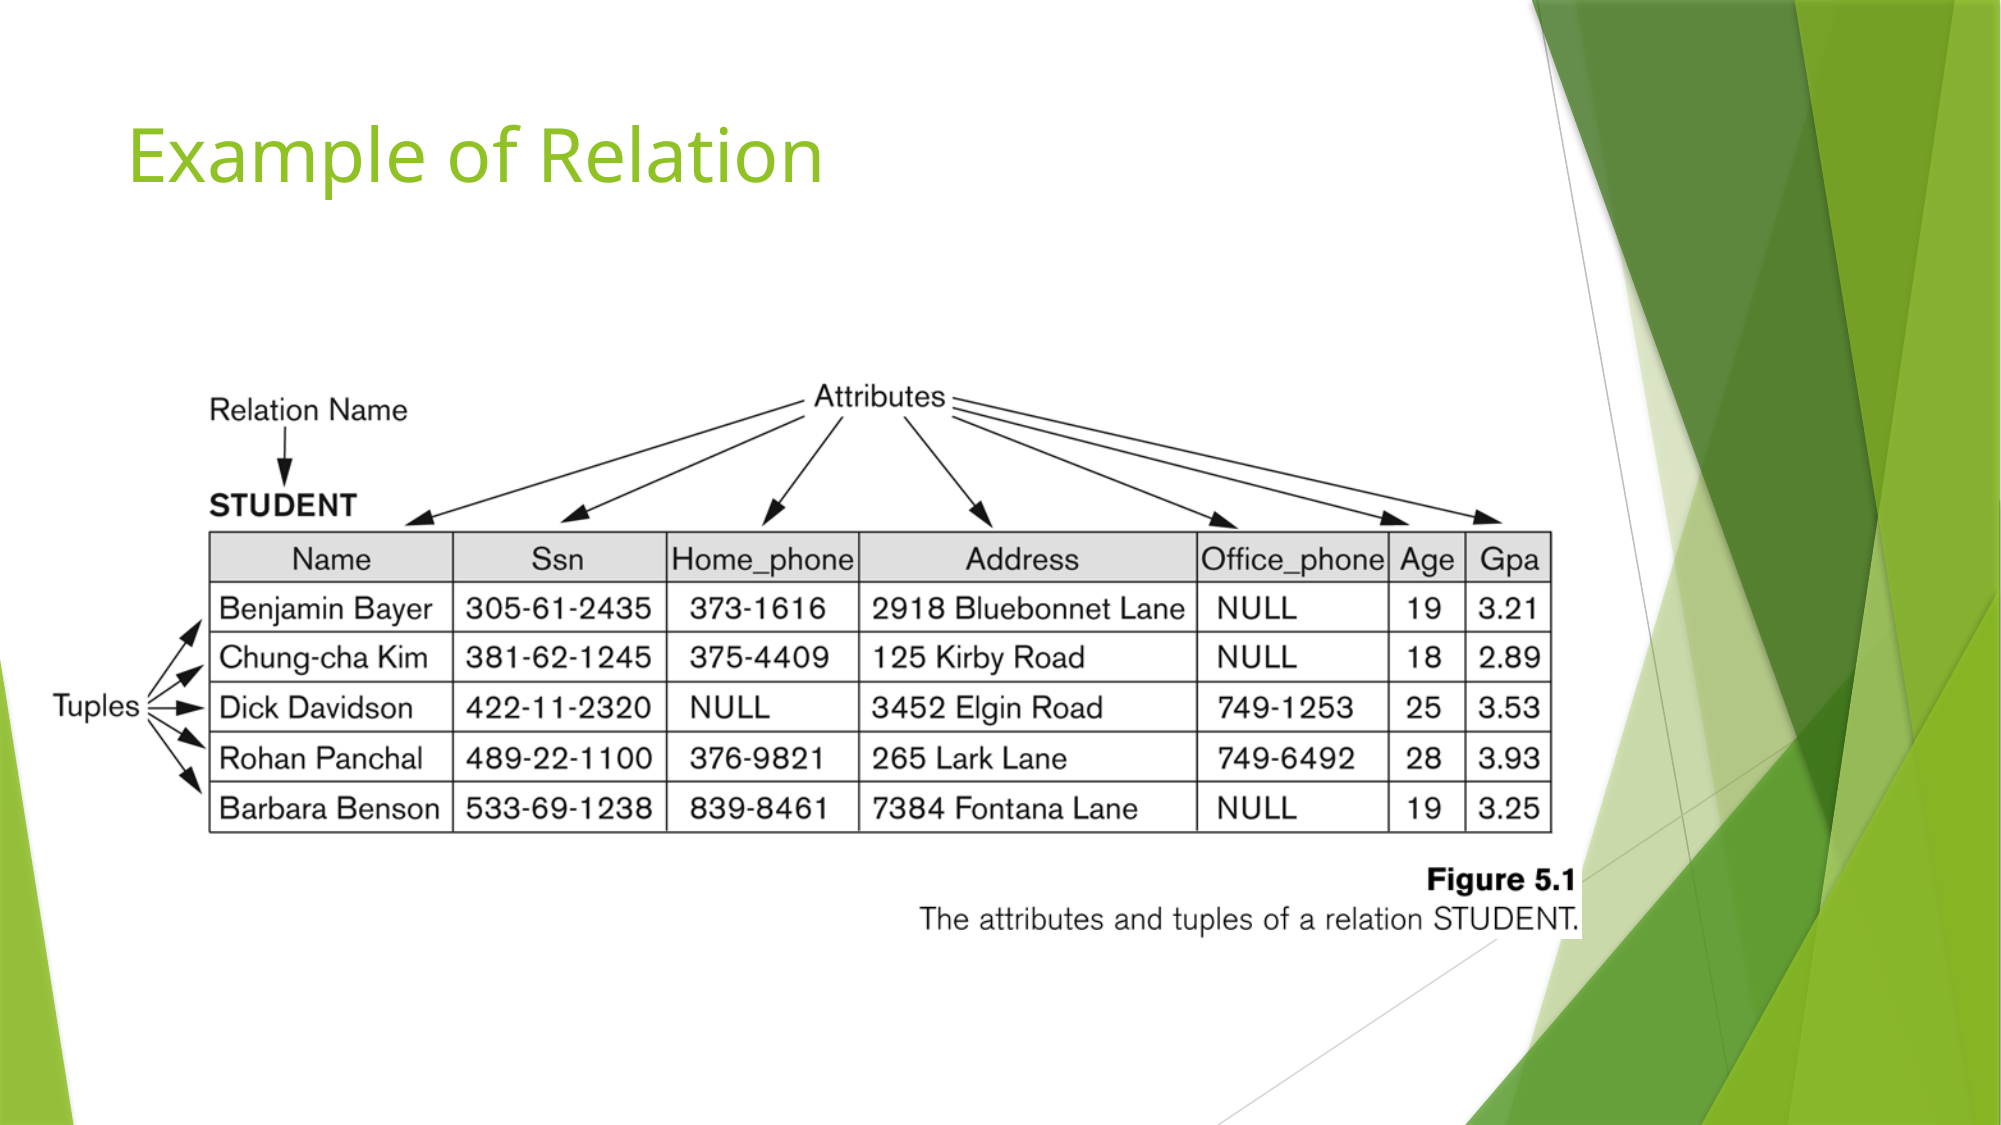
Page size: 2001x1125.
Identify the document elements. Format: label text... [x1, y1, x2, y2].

picture [50, 383, 1582, 939]
title Example of Relation [111, 99, 1522, 317]
